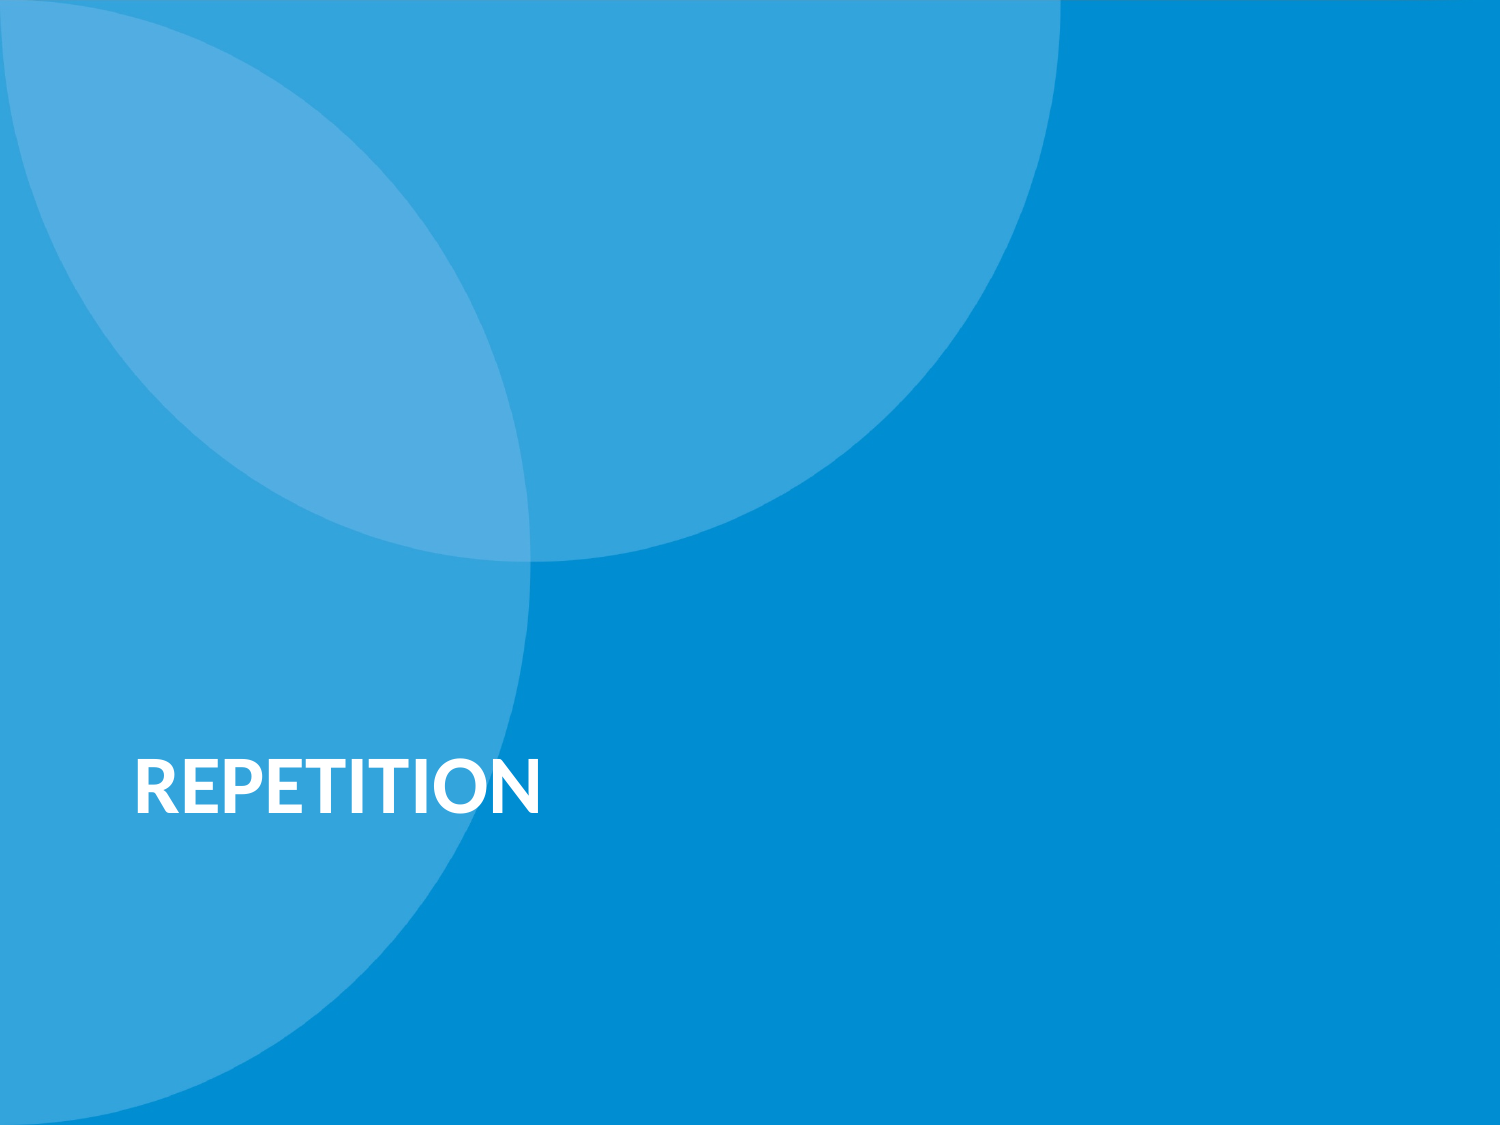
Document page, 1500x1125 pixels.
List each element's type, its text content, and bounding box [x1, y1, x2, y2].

title Repetition [118, 722, 1394, 947]
picture [0, 0, 1060, 1125]
